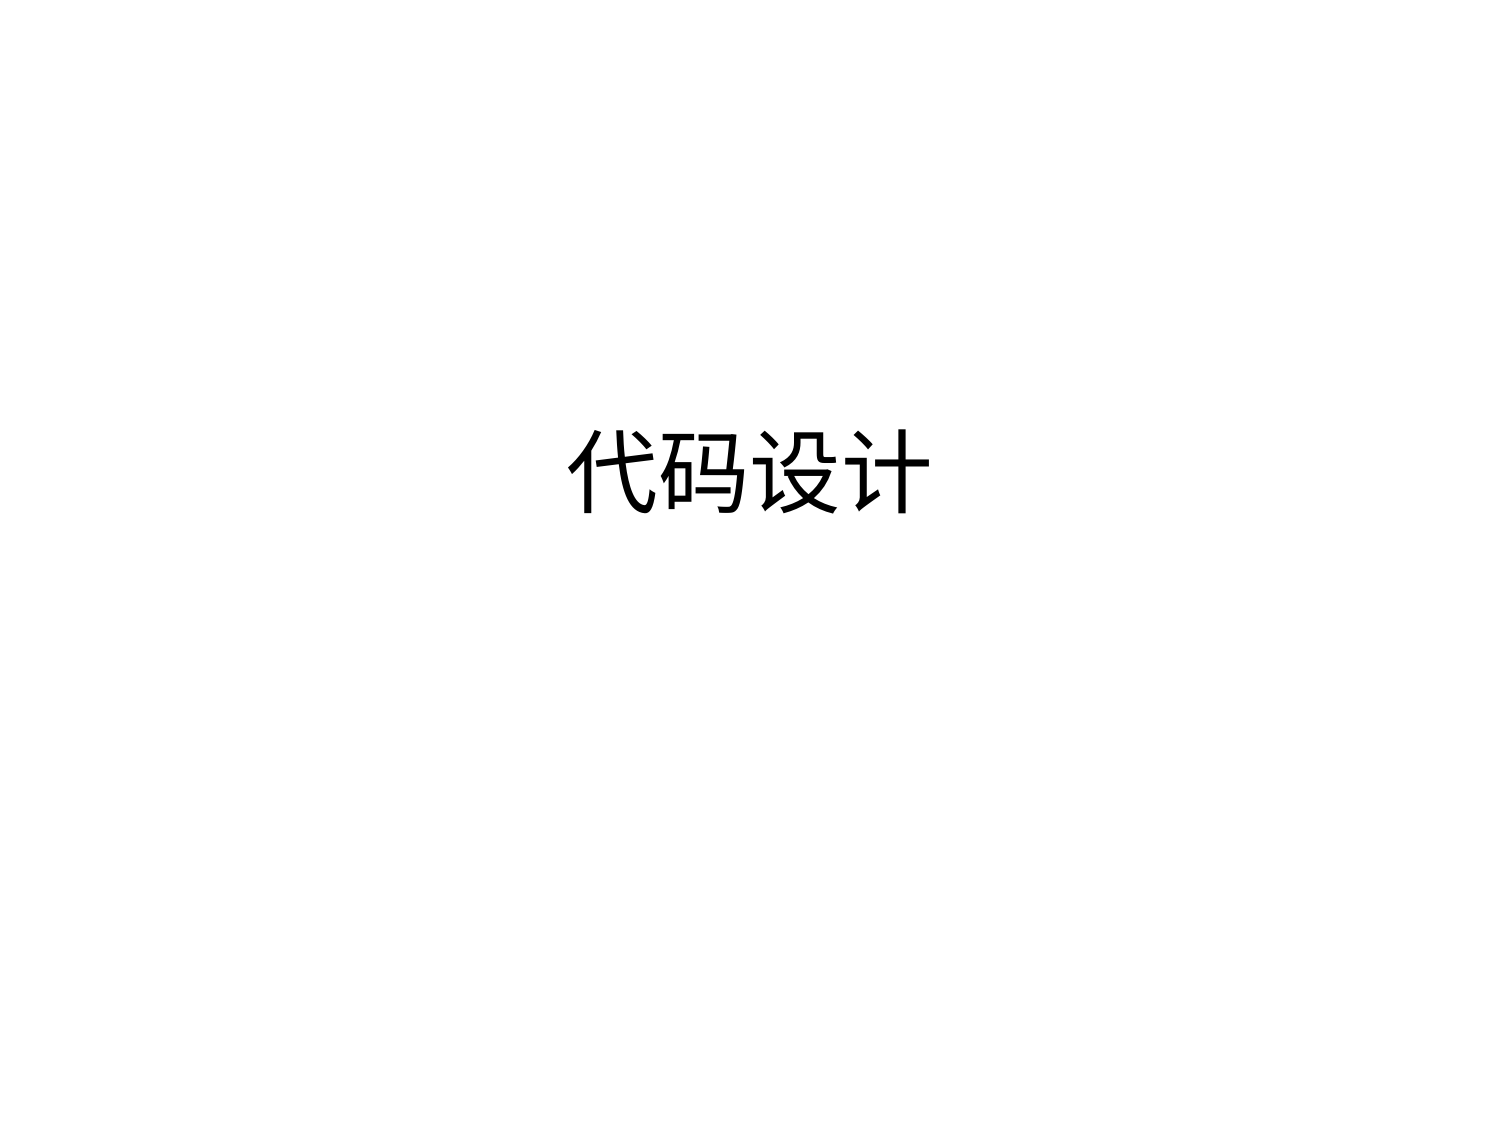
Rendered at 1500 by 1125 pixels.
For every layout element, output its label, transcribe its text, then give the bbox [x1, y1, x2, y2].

title 代码设计 [112, 349, 1388, 591]
